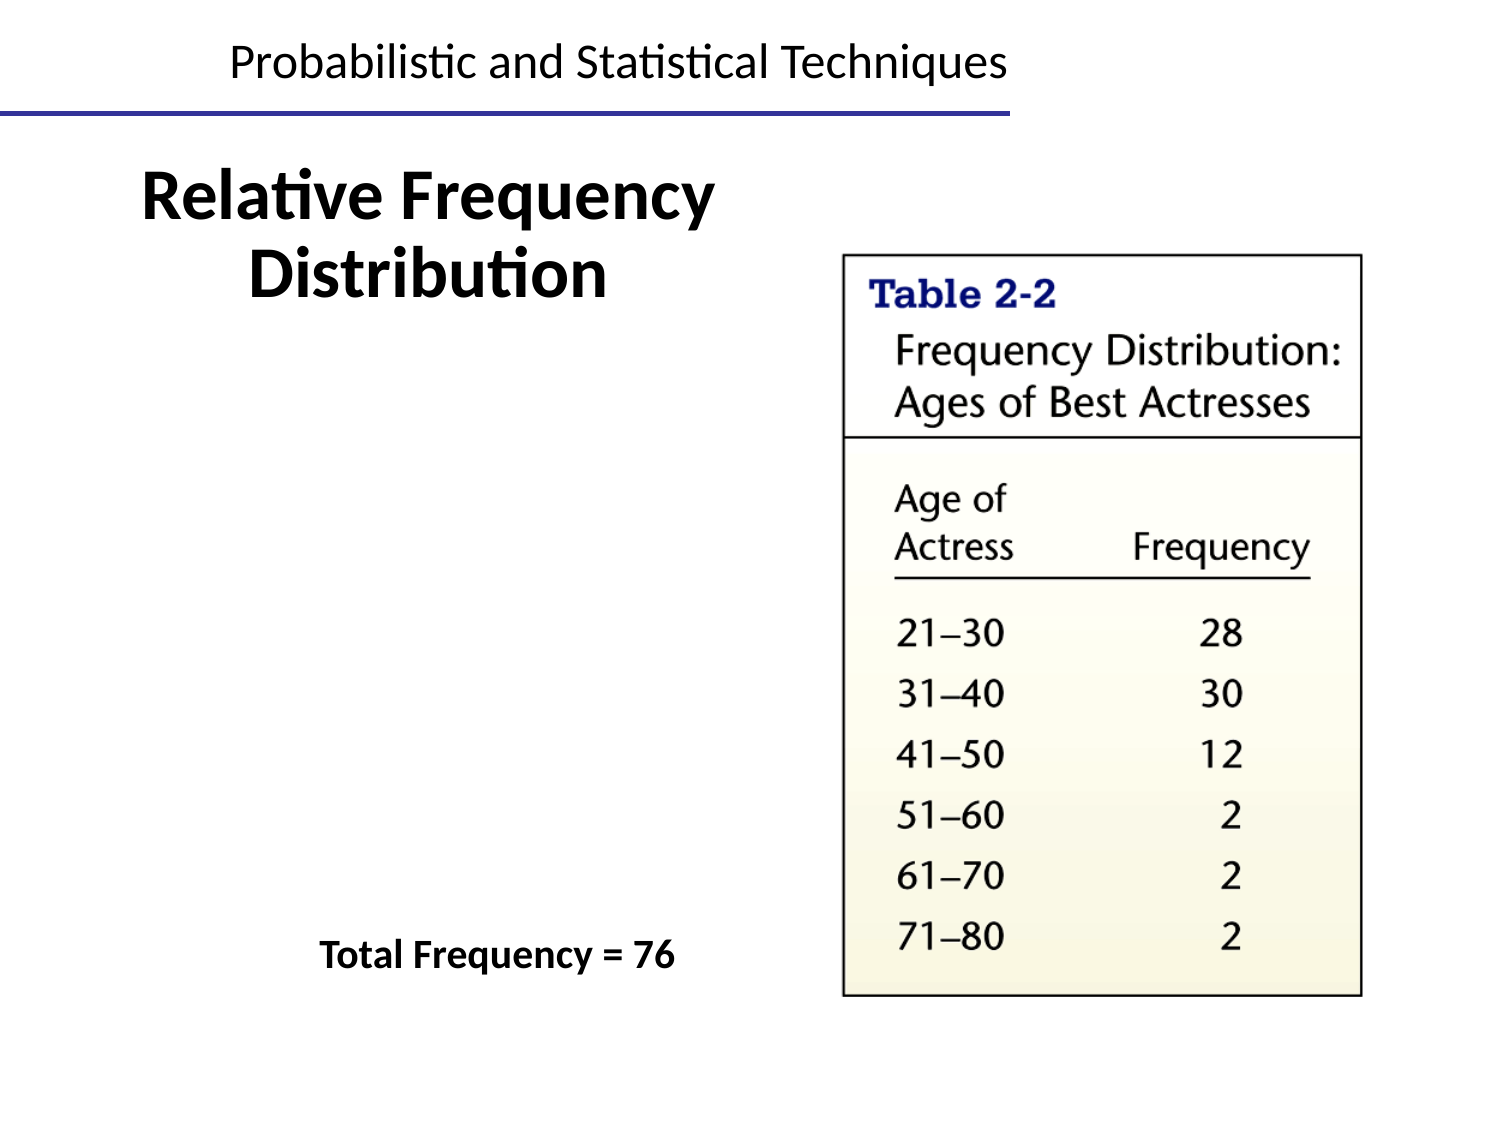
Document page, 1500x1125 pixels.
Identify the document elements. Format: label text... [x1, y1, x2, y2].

picture [837, 249, 1372, 1003]
title Probabilistic and Statistical Techniques [0, 0, 1238, 118]
text_box Relative Frequency Distribution [41, 148, 817, 321]
text_box Total Frequency = 76 [304, 924, 691, 985]
